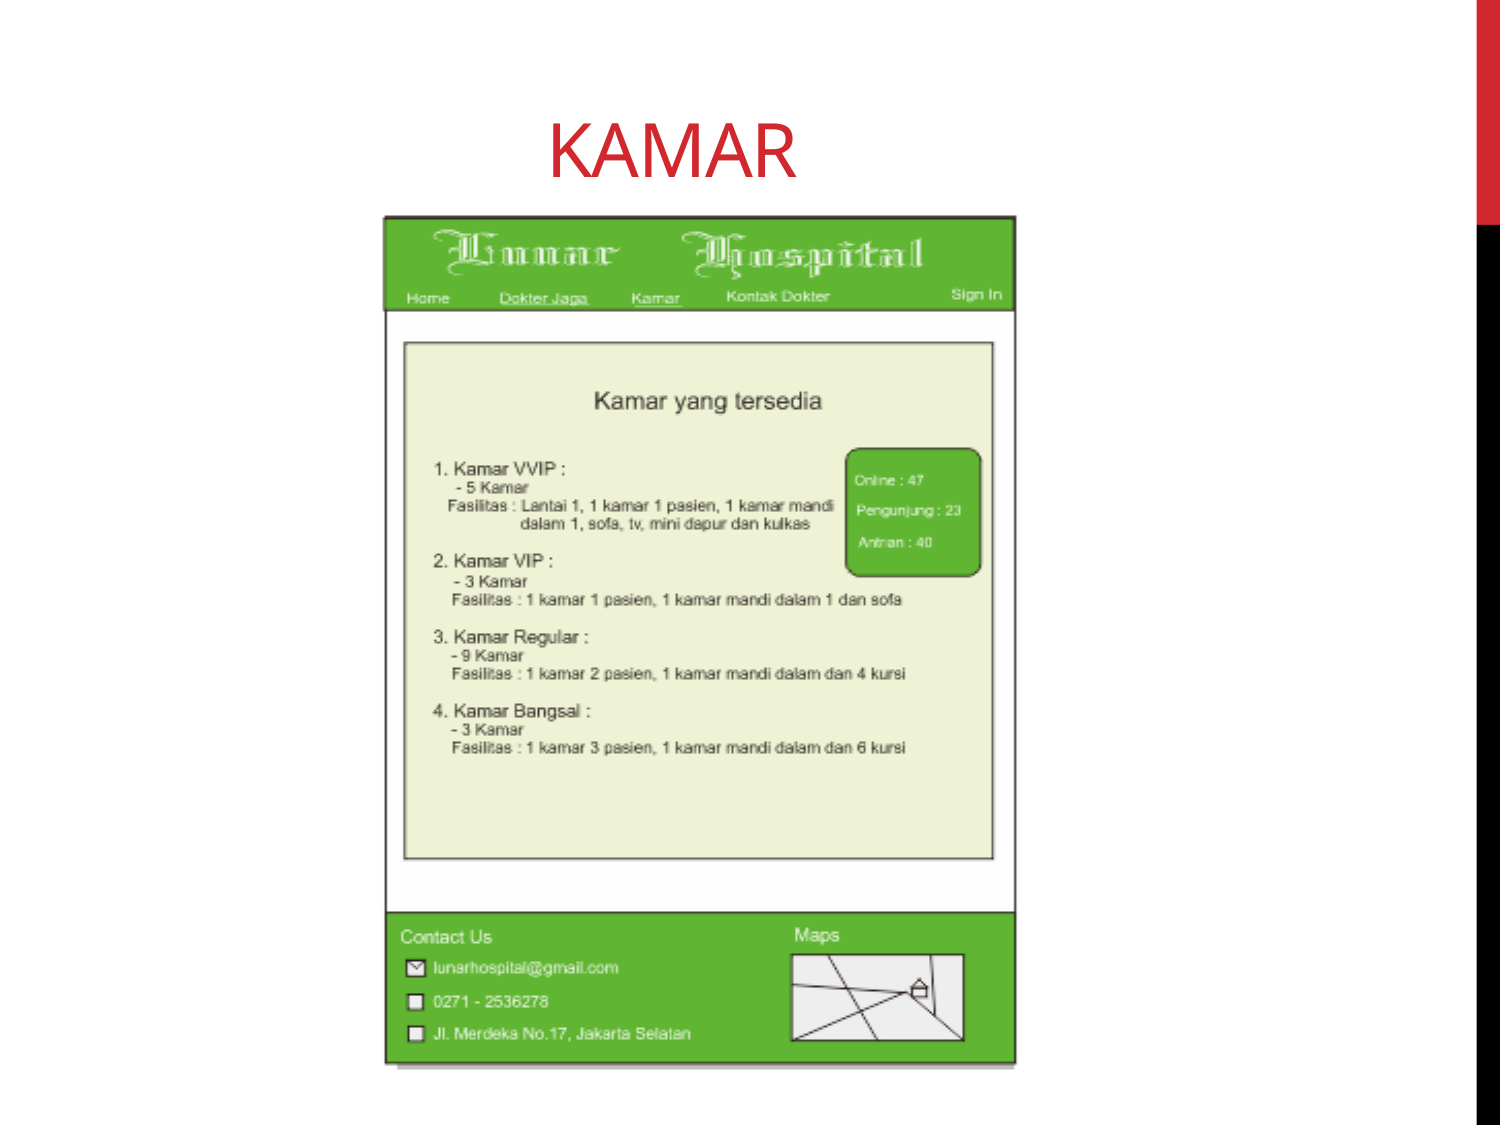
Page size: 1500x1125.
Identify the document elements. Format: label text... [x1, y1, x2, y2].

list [374, 203, 1026, 1087]
title kamar [531, 75, 869, 198]
